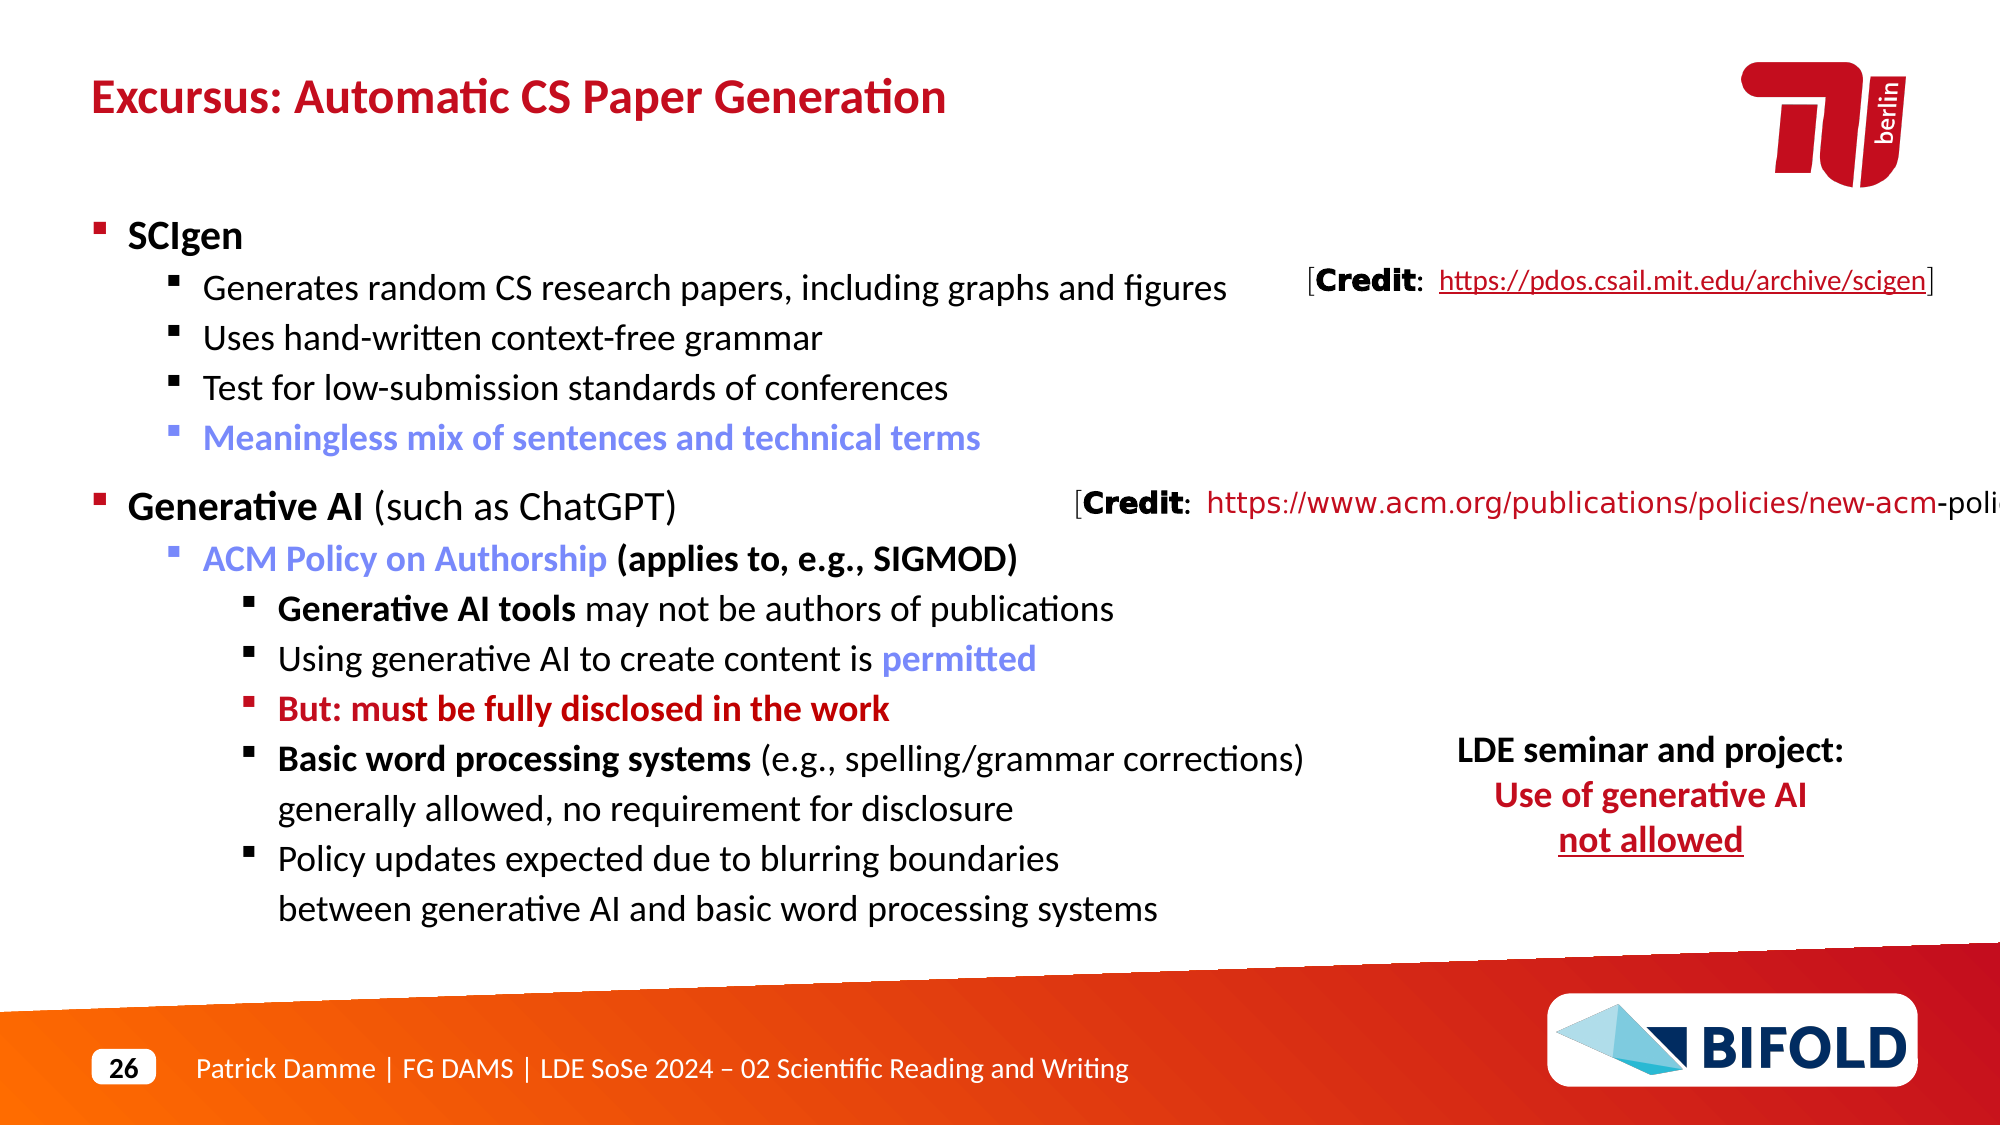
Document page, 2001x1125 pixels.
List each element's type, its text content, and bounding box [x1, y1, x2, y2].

picture [1556, 1004, 1906, 1075]
picture [1741, 62, 1906, 188]
list Excursus: Automatic CS Paper Generation [91, 65, 1455, 183]
text_box [Credit: https://pdos.csail.mit.edu/archive/scigen] [1292, 253, 1950, 304]
list SCIgen Generates random CS research papers, including graphs and figures Uses hand-written context-free grammar Test for low-submission standards of conferences Meaningless mix of sentences and technical terms Generative AI (such as ChatGPT) ACM Policy on Authorship (applies to, e.g., SIGMOD) Generative AI tools may not be authors of publications Using generative AI to create content is permitted But: must be fully disclosed in the work Basic word processing systems (e.g., spelling/grammar corrections) generally allowed, no requirement for disclosure Policy updates expected due to blurring boundaries between generative AI and basic word processing systems [90, 208, 1323, 948]
text_box [Credit: https://www.acm.org/publications/ policies/new-acm-policy-on-authorship] [1059, 476, 2000, 527]
text_box LDE seminar and project: Use of generative AI not allowed [1442, 717, 1860, 912]
